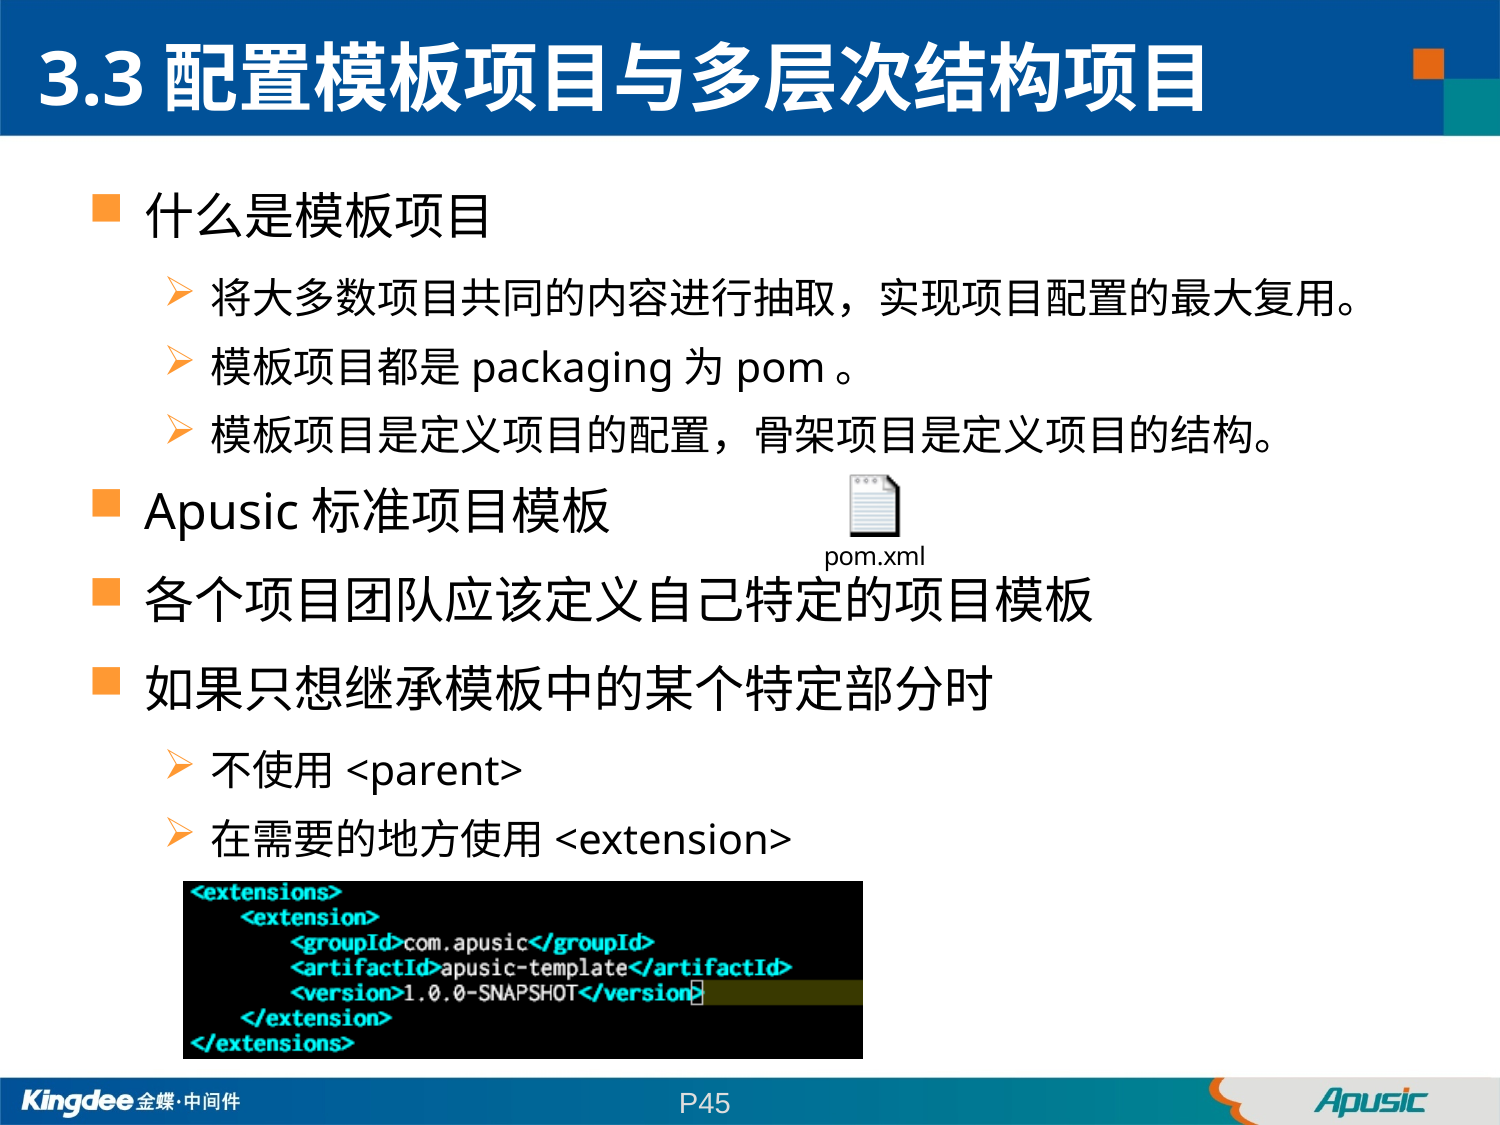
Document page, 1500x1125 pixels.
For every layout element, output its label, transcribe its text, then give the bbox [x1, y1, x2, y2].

list 什么是模板项目 将大多数项目共同的内容进行抽取，实现项目配置的最大复用。 模板项目都是packaging为pom。 模板项目是定义项目的配置，骨架项目是定义项目的结构。 Apusic标准项目模板 各个项目团队应该定义自己特定的项目模板 如果只想继承模板中的某个特定部分时 不使用<parent> 在需要的地方使用<extension> [73, 177, 1434, 1021]
list 3.3配置模板项目与多层次结构项目 [23, 23, 1325, 129]
picture [0, 0, 1500, 1125]
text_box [808, 467, 941, 586]
